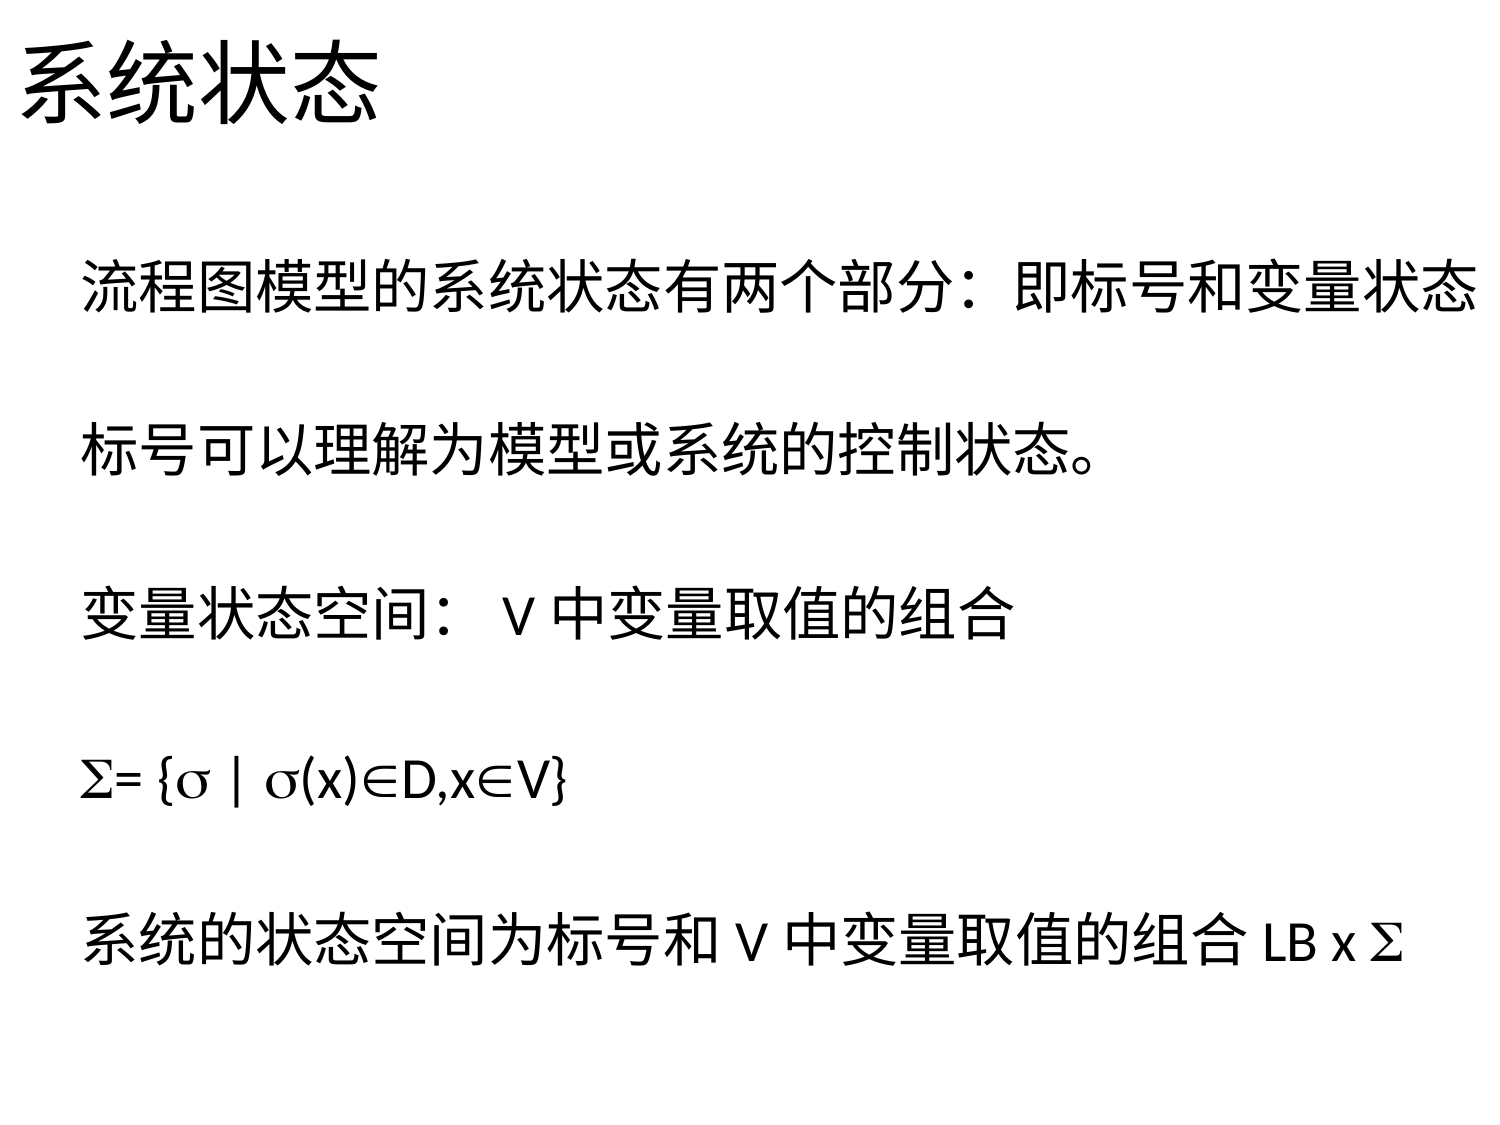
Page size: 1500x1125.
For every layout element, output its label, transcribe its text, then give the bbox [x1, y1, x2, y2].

title 系统状态 [0, 0, 1500, 160]
list 流程图模型的系统状态有两个部分：即标号和变量状态 标号可以理解为模型或系统的控制状态。 变量状态空间：V中变量取值的组合 = { | (x)D,xV} 系统的状态空间为标号和V中变量取值的组合LB x  [0, 160, 1500, 1125]
